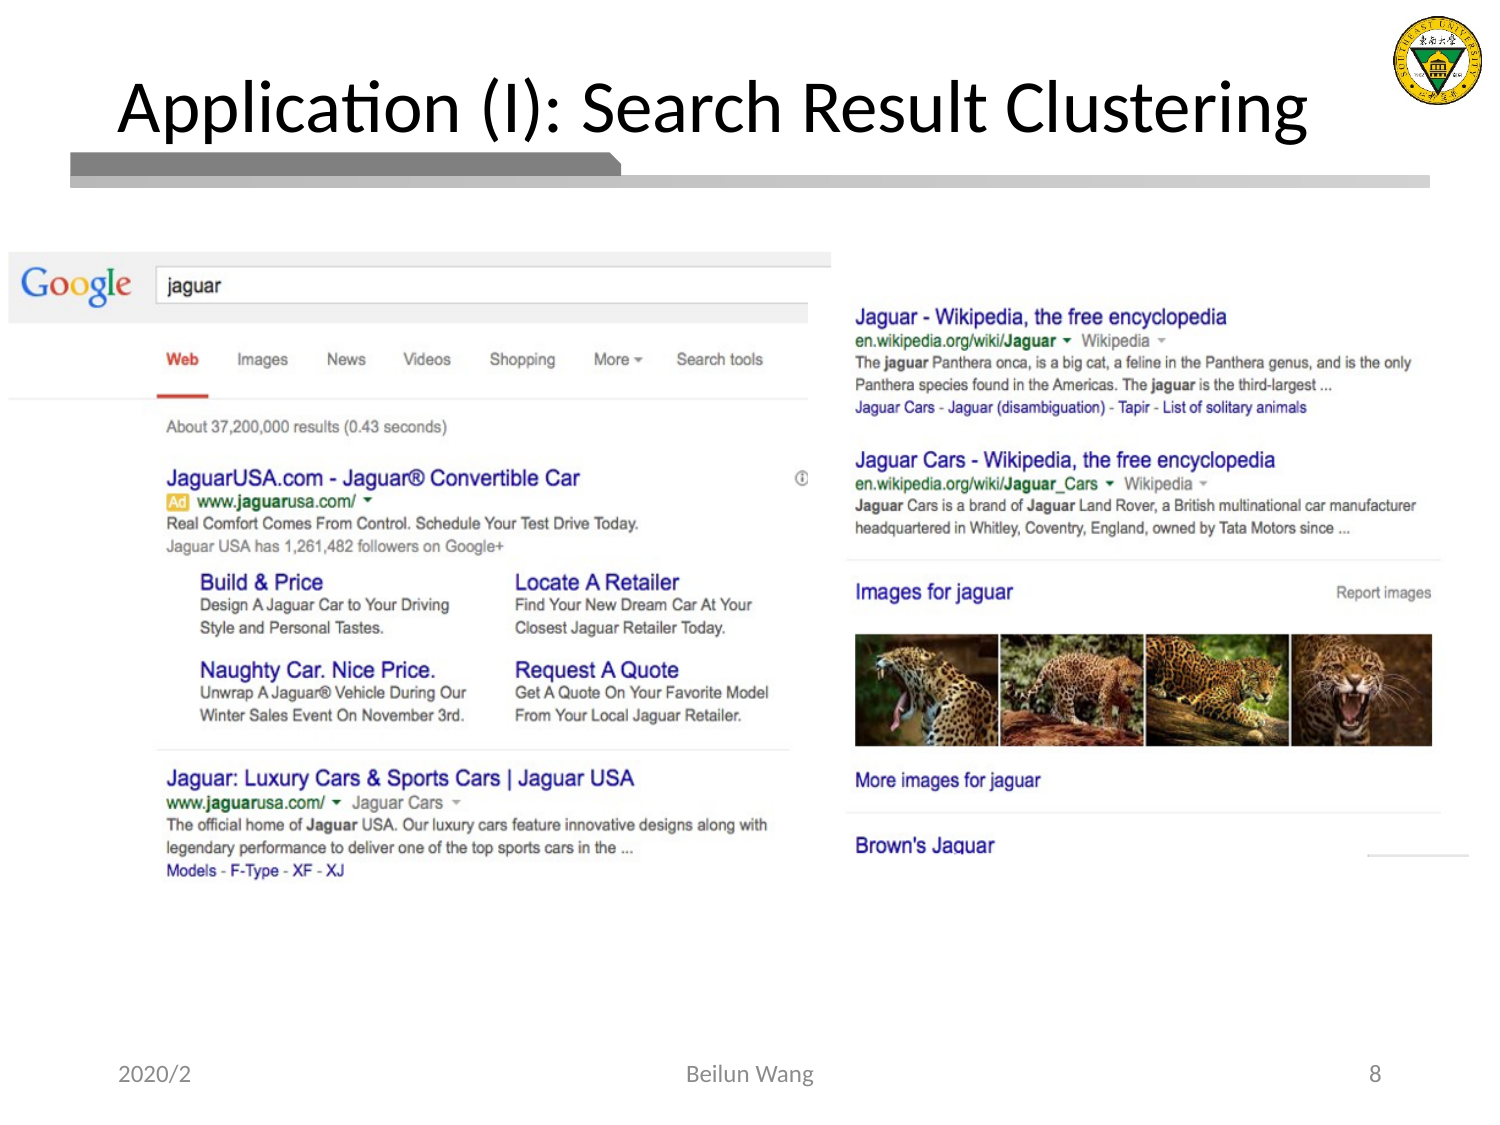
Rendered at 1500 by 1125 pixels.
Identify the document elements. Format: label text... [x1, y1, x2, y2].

title Application (I): Search Result Clustering [103, 59, 1454, 156]
picture [0, 243, 1469, 900]
footer Beilun Wang [496, 1042, 1004, 1103]
picture [1393, 16, 1482, 105]
slide_number 2020/2 [103, 1042, 441, 1103]
slide_number 8 [1059, 1042, 1397, 1103]
